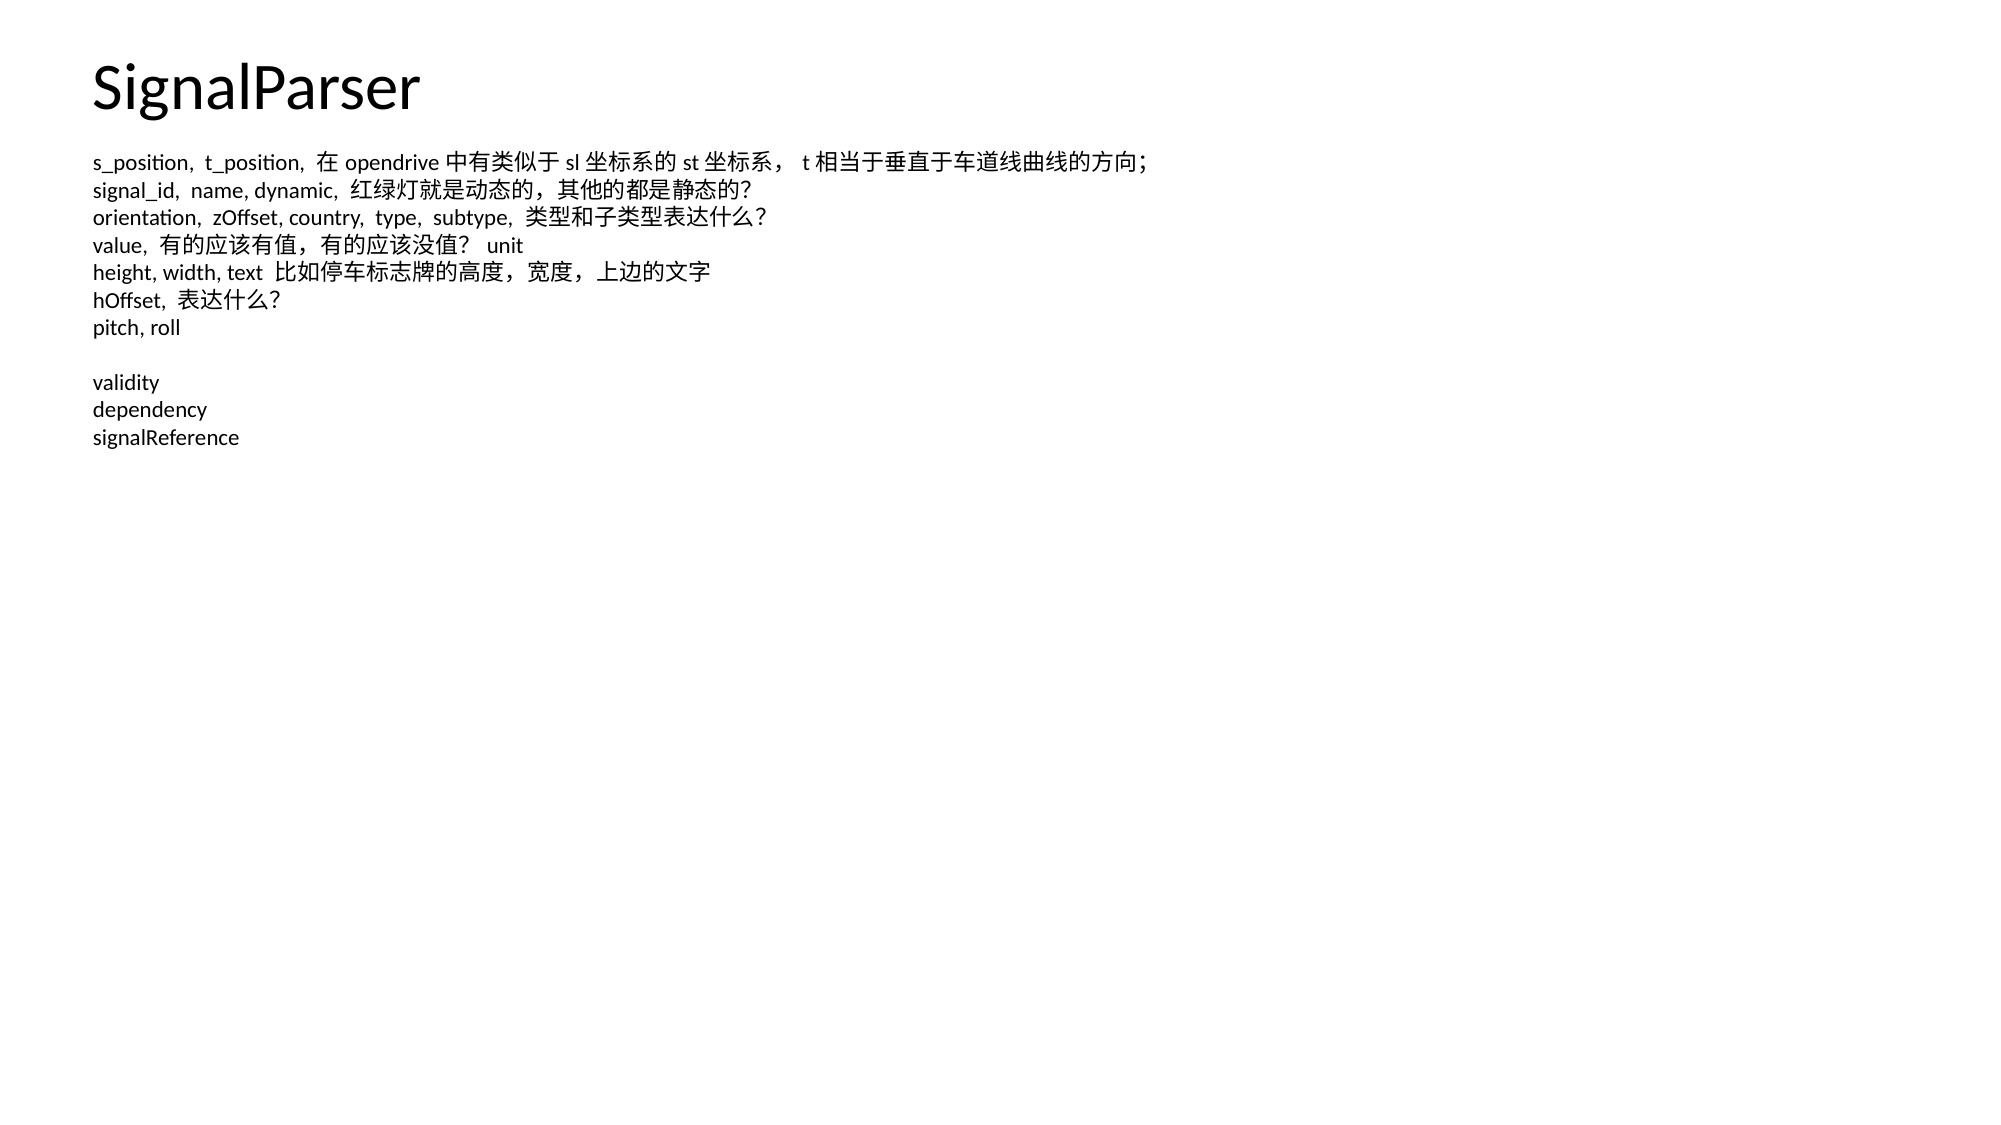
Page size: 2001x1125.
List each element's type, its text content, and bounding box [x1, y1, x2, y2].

text_box s_position, t_position, 在opendrive中有类似于sl坐标系的st坐标系，t相当于垂直于车道线曲线的方向； signal_id, name, dynamic, 红绿灯就是动态的，其他的都是静态的？ orientation, zOffset, country, type, subtype, 类型和子类型表达什么？ value, 有的应该有值，有的应该没值？unit height, width, text 比如停车标志牌的高度，宽度，上边的文字 hOffset, 表达什么？ pitch, roll validity dependency signalReference [77, 139, 1932, 1016]
text_box SignalParser [77, 38, 1932, 128]
